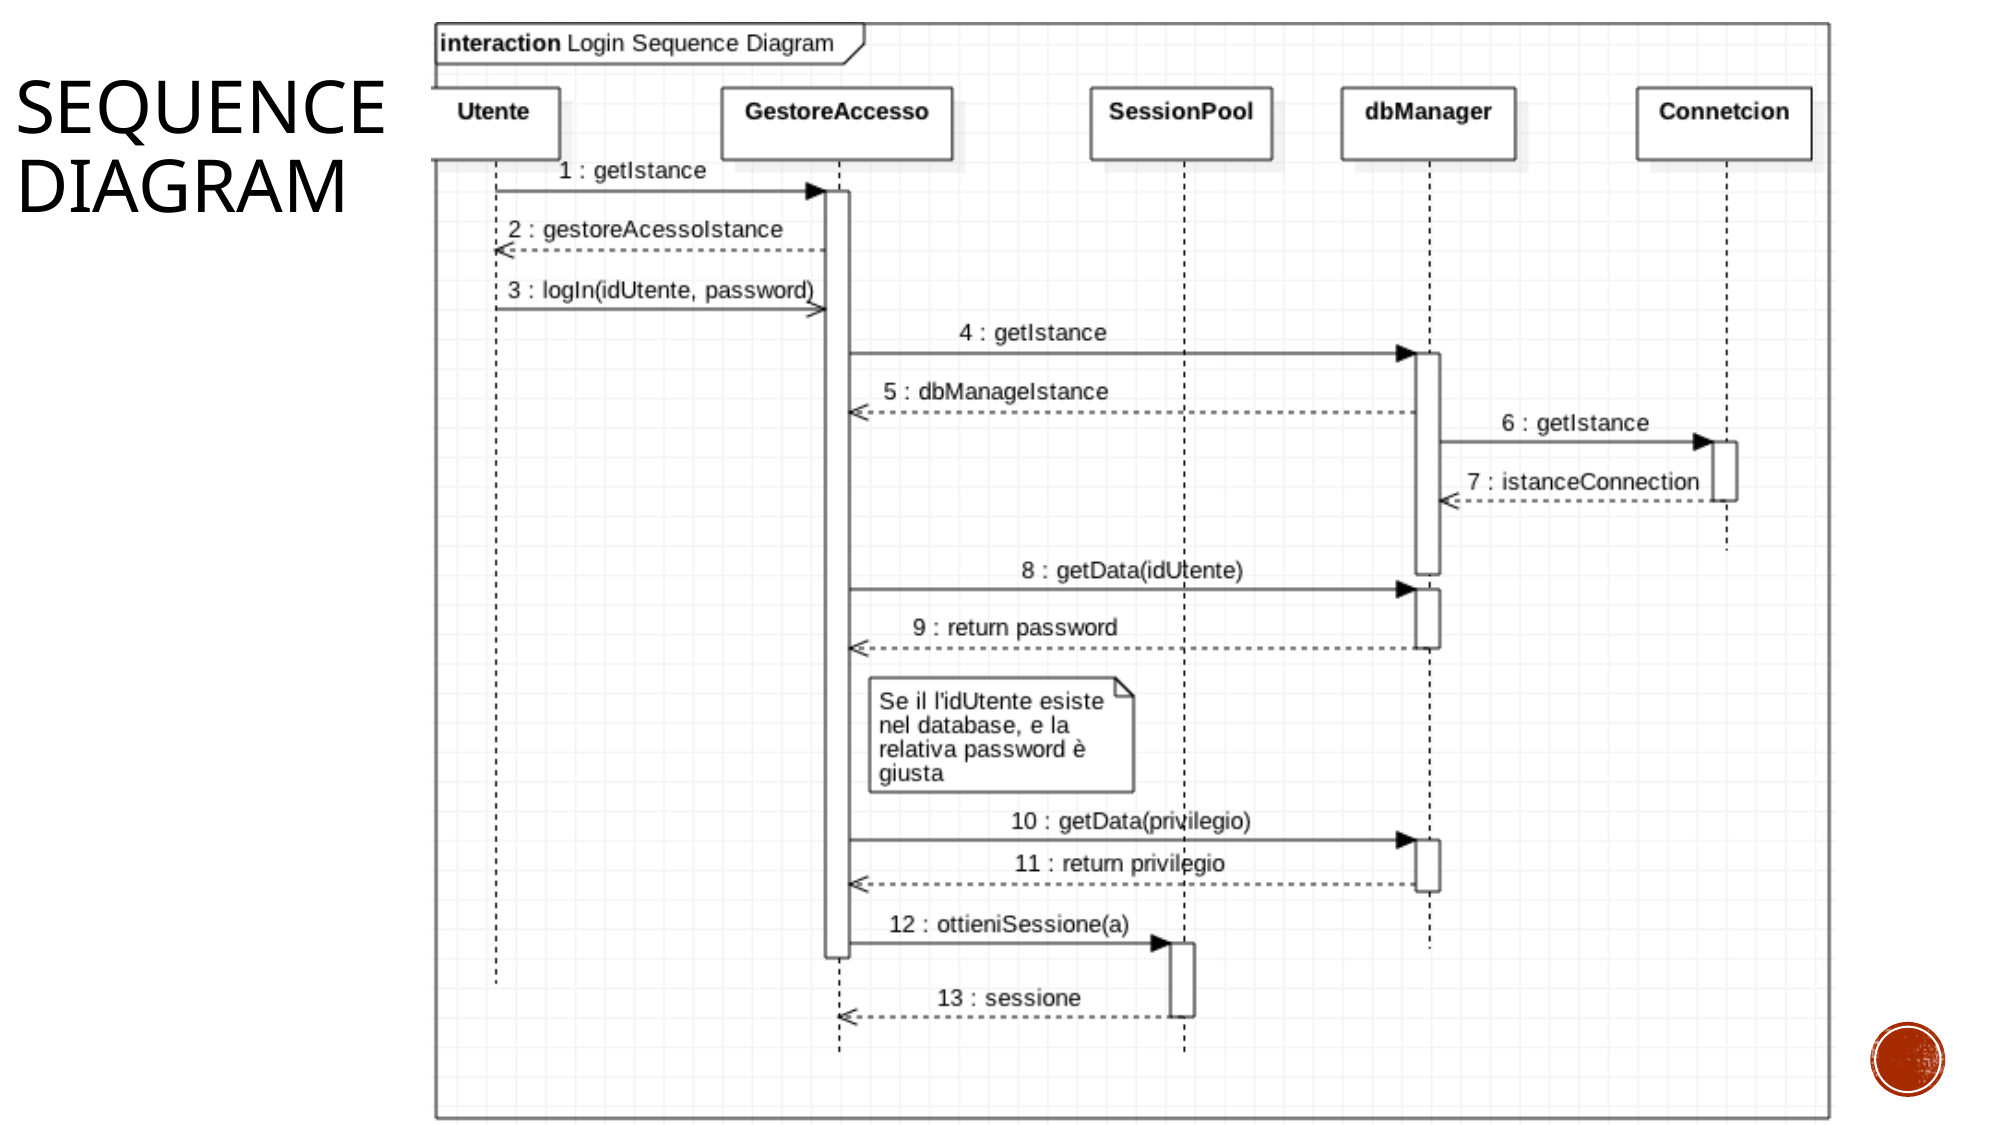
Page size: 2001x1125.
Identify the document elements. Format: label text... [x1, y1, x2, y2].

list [436, 26, 1833, 1123]
title Sequence diagram [0, 61, 431, 326]
